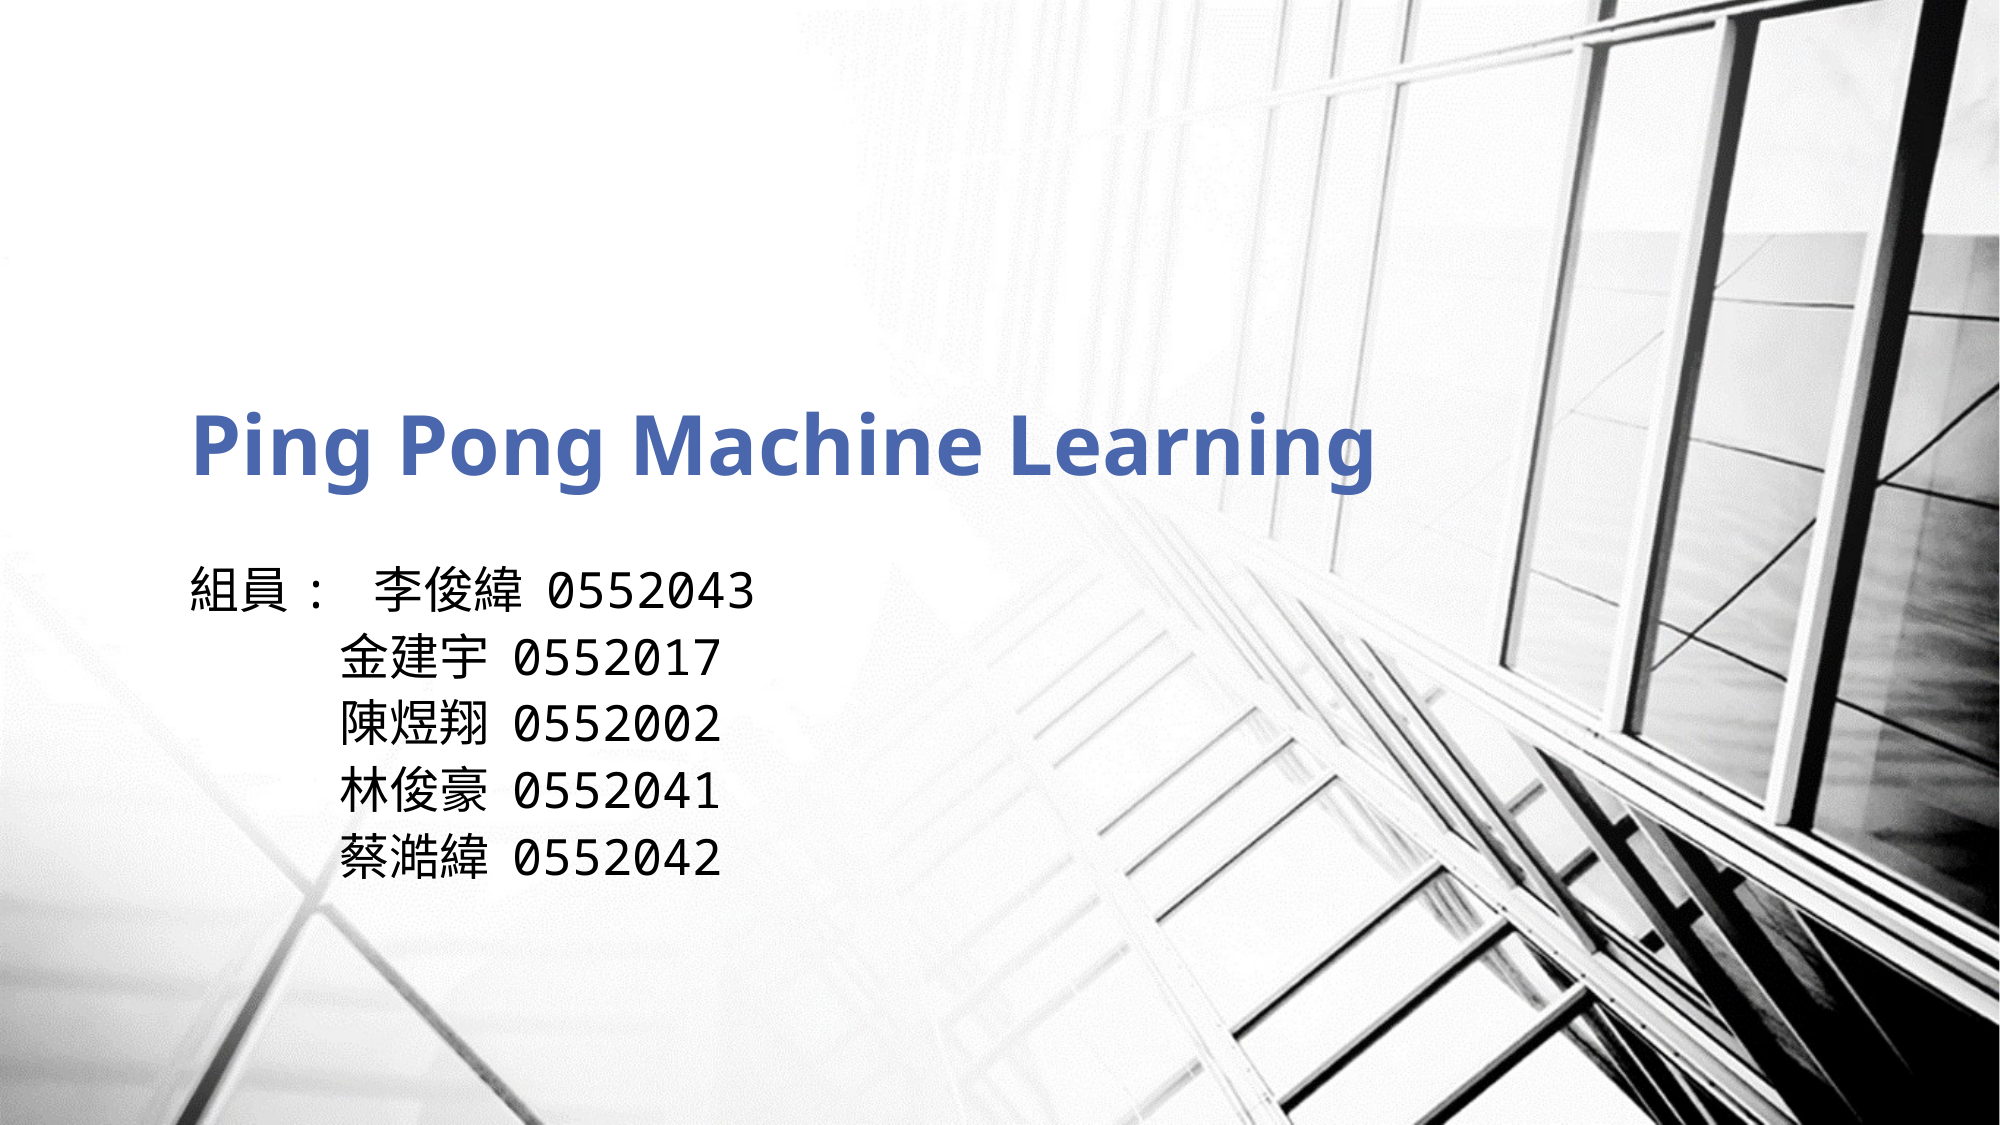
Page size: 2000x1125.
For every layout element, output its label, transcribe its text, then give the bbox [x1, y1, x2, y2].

title Ping Pong Machine Learning [174, 87, 1449, 500]
picture [0, 0, 2000, 1125]
subtitle 組員: 李俊緯 0552043 金建宇 0552017 陳煜翔 0552002 林俊豪 0552041 蔡澔緯 0552042 [174, 558, 1000, 941]
